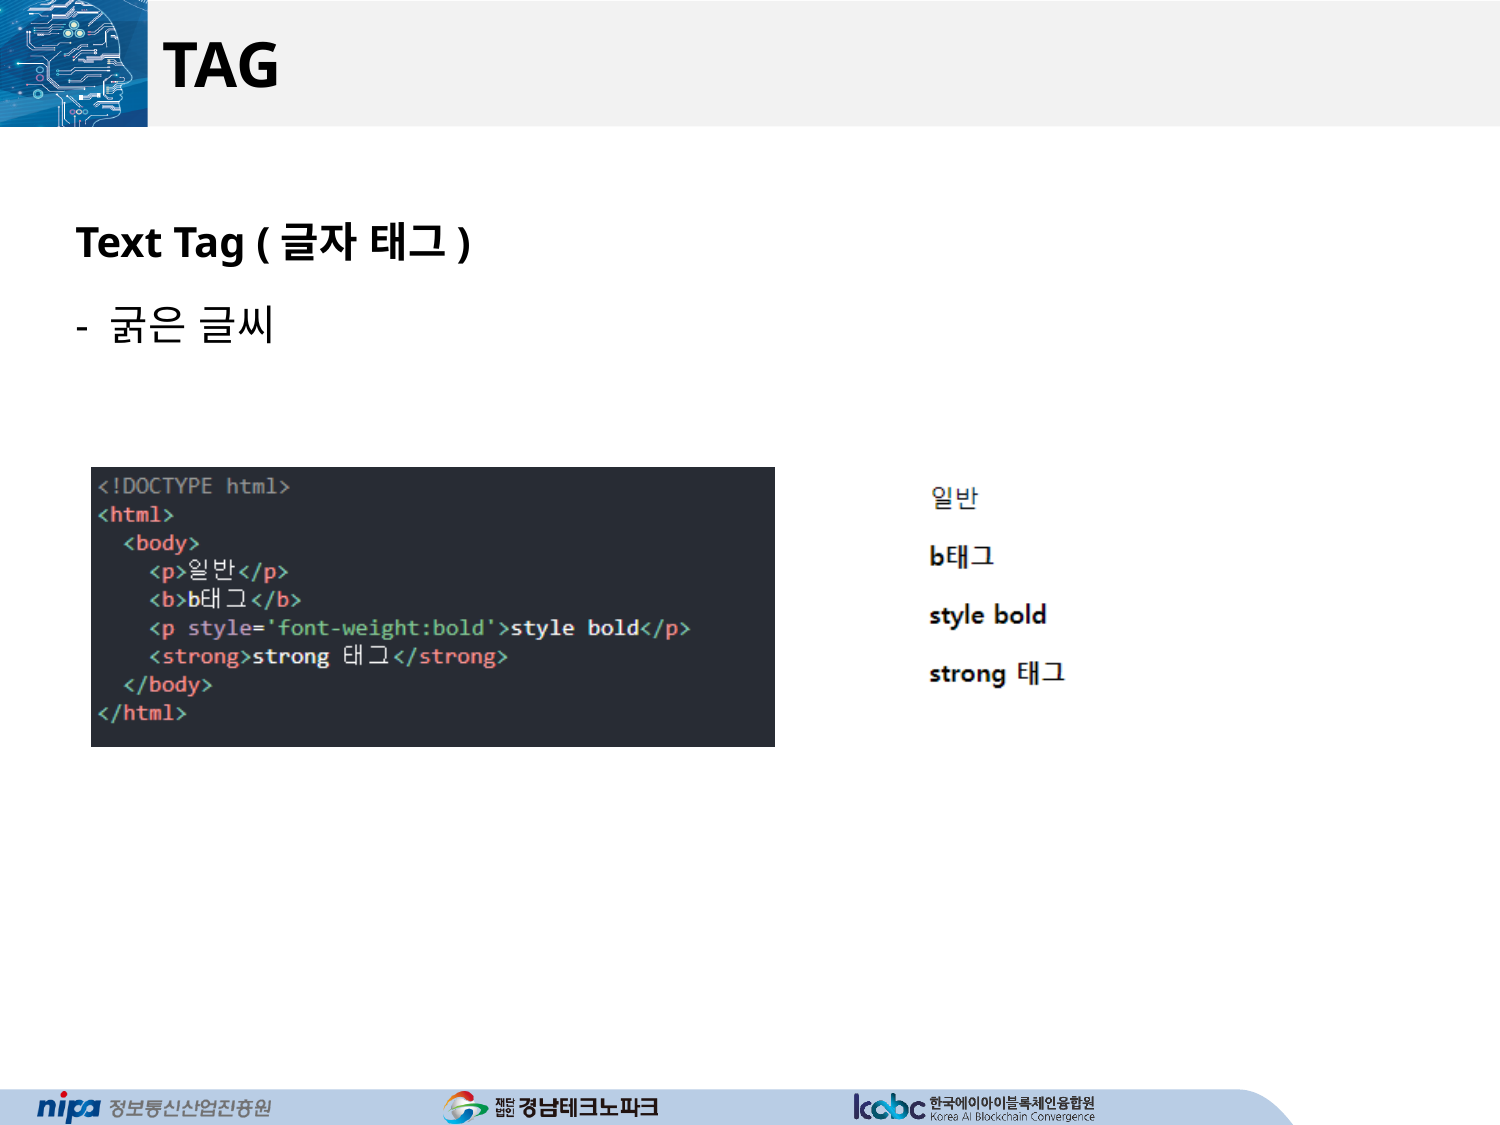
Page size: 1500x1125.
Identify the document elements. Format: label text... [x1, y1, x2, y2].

picture [443, 1091, 658, 1124]
picture [848, 1075, 1100, 1125]
title TAG [147, 0, 1443, 126]
picture [37, 1091, 271, 1124]
picture [920, 467, 1442, 737]
picture [91, 467, 775, 747]
list Text Tag (글자 태그) - 굵은 글씨 [60, 183, 1443, 1046]
